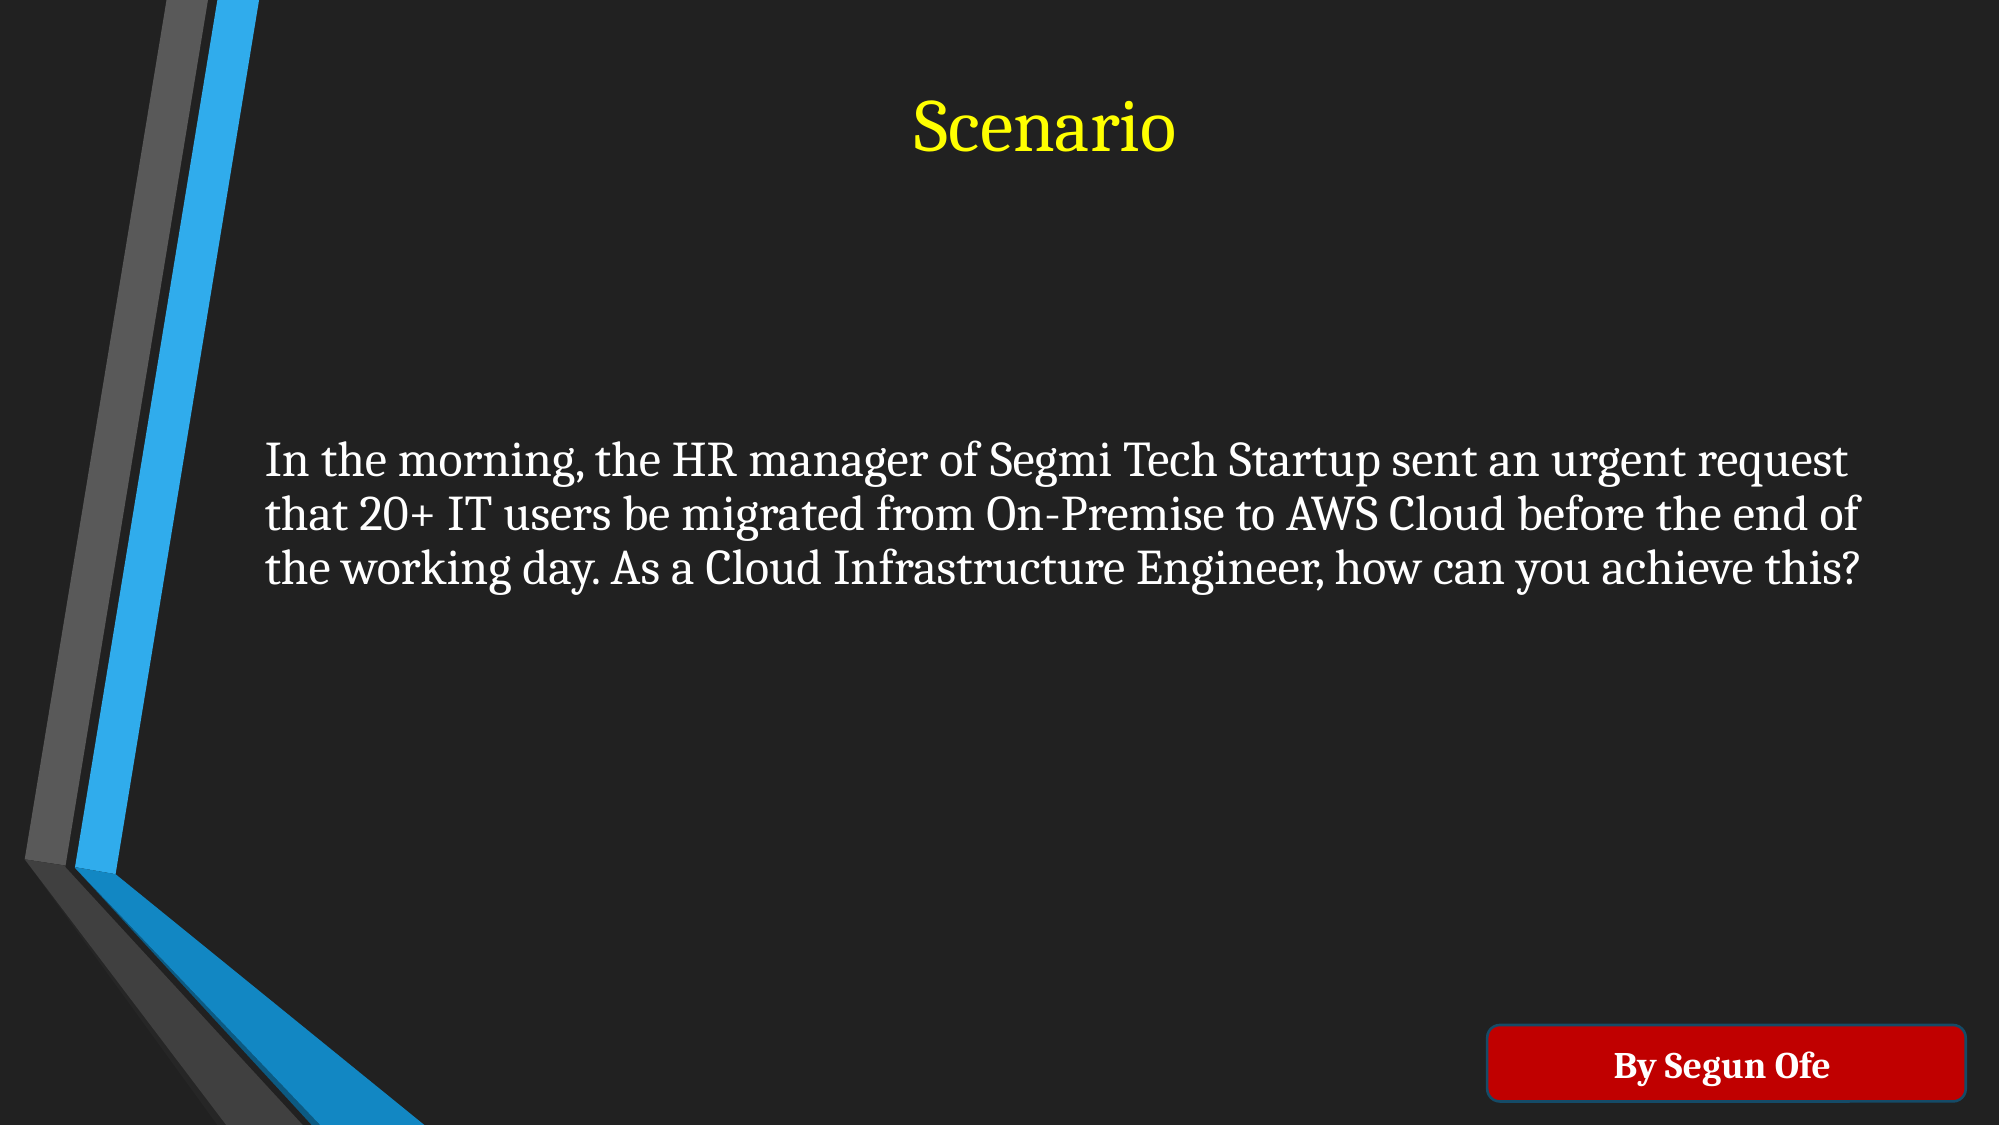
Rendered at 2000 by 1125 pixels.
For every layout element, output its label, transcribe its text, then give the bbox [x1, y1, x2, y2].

text_box By Segun Ofe [1485, 1023, 1968, 1103]
title Scenario [899, 50, 1225, 194]
list In the morning, the HR manager of Segmi Tech Startup sent an urgent request that 20+ IT users be migrated from On-Premise to AWS Cloud before the end of the working day. As a Cloud Infrastructure Engineer, how can you achieve this? [249, 350, 1938, 679]
